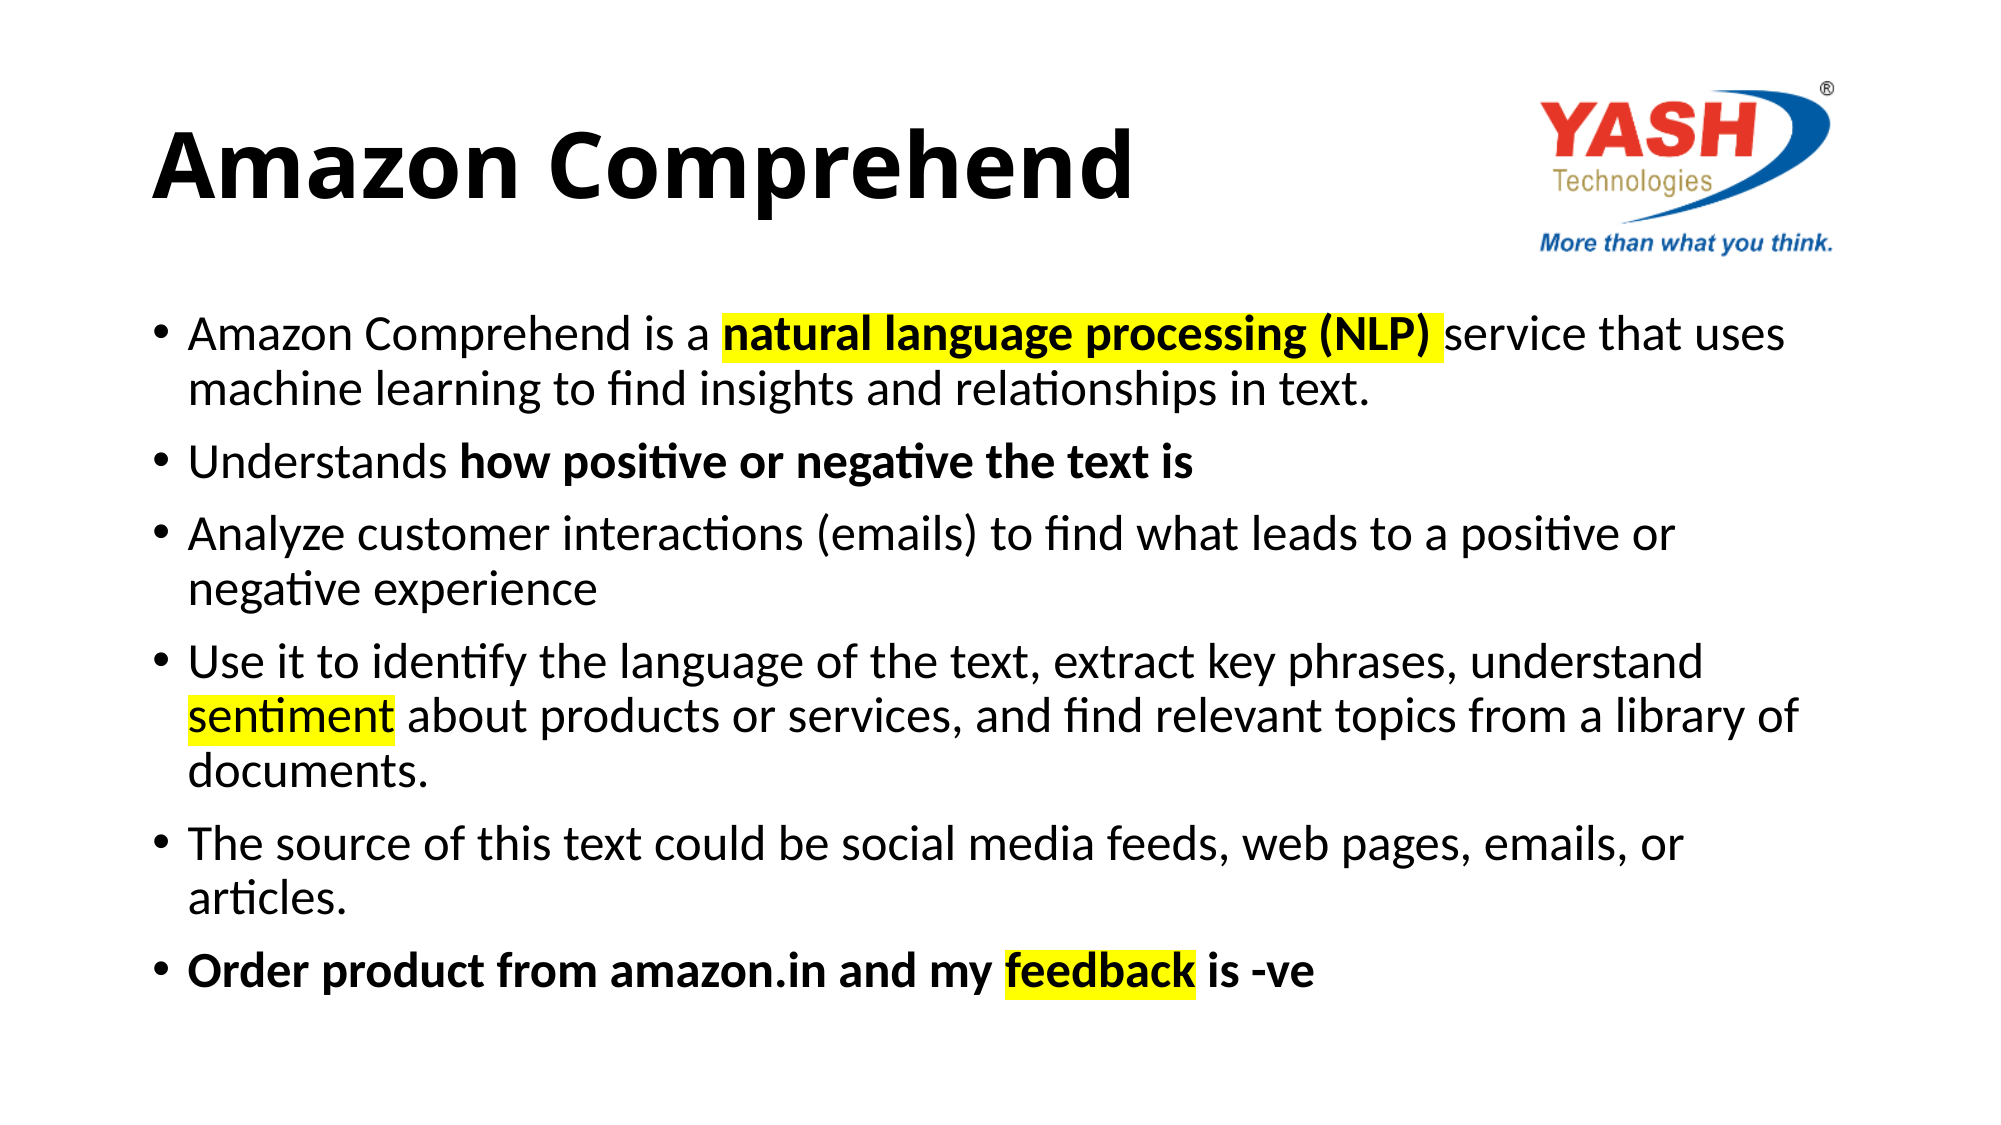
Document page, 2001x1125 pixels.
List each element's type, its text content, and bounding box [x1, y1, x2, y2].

title Amazon Comprehend [137, 59, 1863, 278]
picture [1528, 75, 1848, 262]
list Amazon Comprehend is a natural language processing (NLP) service that uses machine learning to find insights and relationships in text. Understands how positive or negative the text is Analyze customer interactions (emails) to find what leads to a positive or negative experience Use it to identify the language of the text, extract key phrases, understand sentiment about products or services, and find relevant topics from a library of documents. The source of this text could be social media feeds, web pages, emails, or articles. Order product from amazon.in and my feedback is -ve [137, 299, 1863, 1014]
